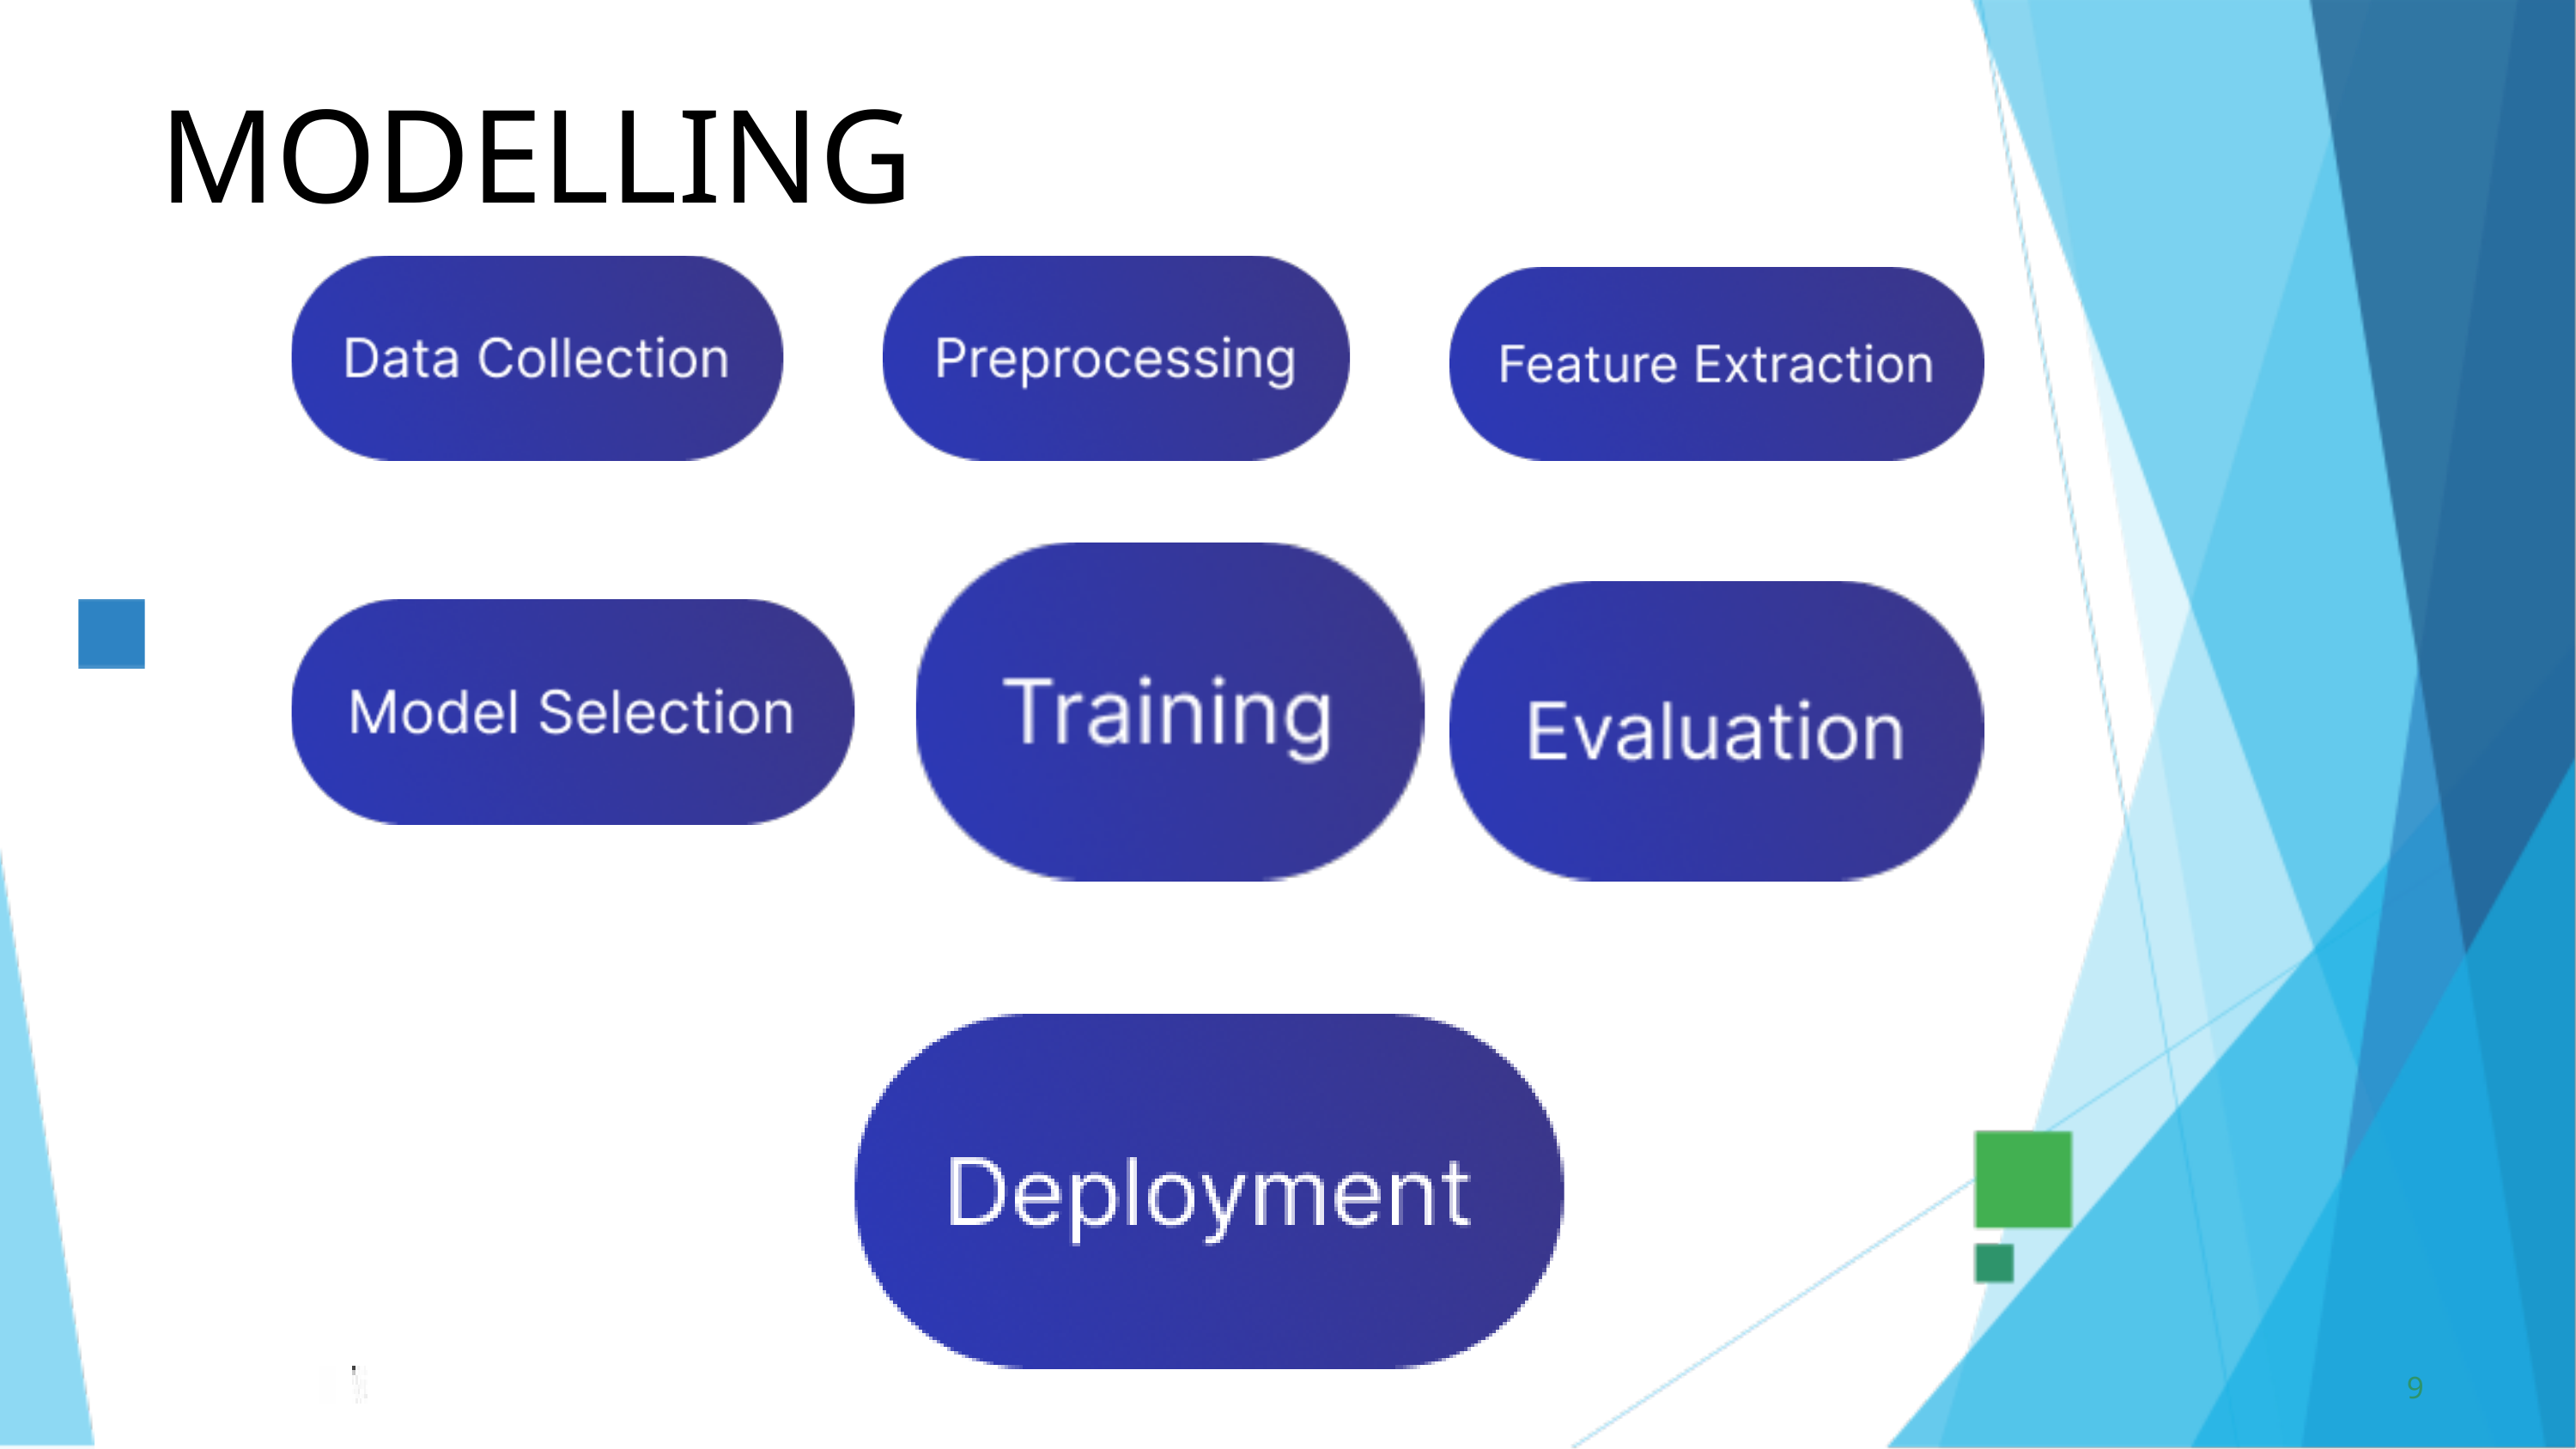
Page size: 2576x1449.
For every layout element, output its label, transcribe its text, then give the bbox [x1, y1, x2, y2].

text_box 9 [2406, 1362, 2423, 1405]
text_box [0, 846, 95, 1449]
text_box [1449, 581, 1985, 882]
text_box [291, 256, 784, 461]
text_box [143, 1366, 596, 1409]
text_box [1449, 267, 1985, 461]
text_box MODELLING [159, 47, 916, 228]
text_box [915, 543, 1425, 882]
text_box [78, 599, 145, 669]
text_box [291, 599, 855, 825]
text_box [854, 1014, 1564, 1369]
text_box [1556, 0, 2576, 1449]
text_box [883, 256, 1351, 461]
